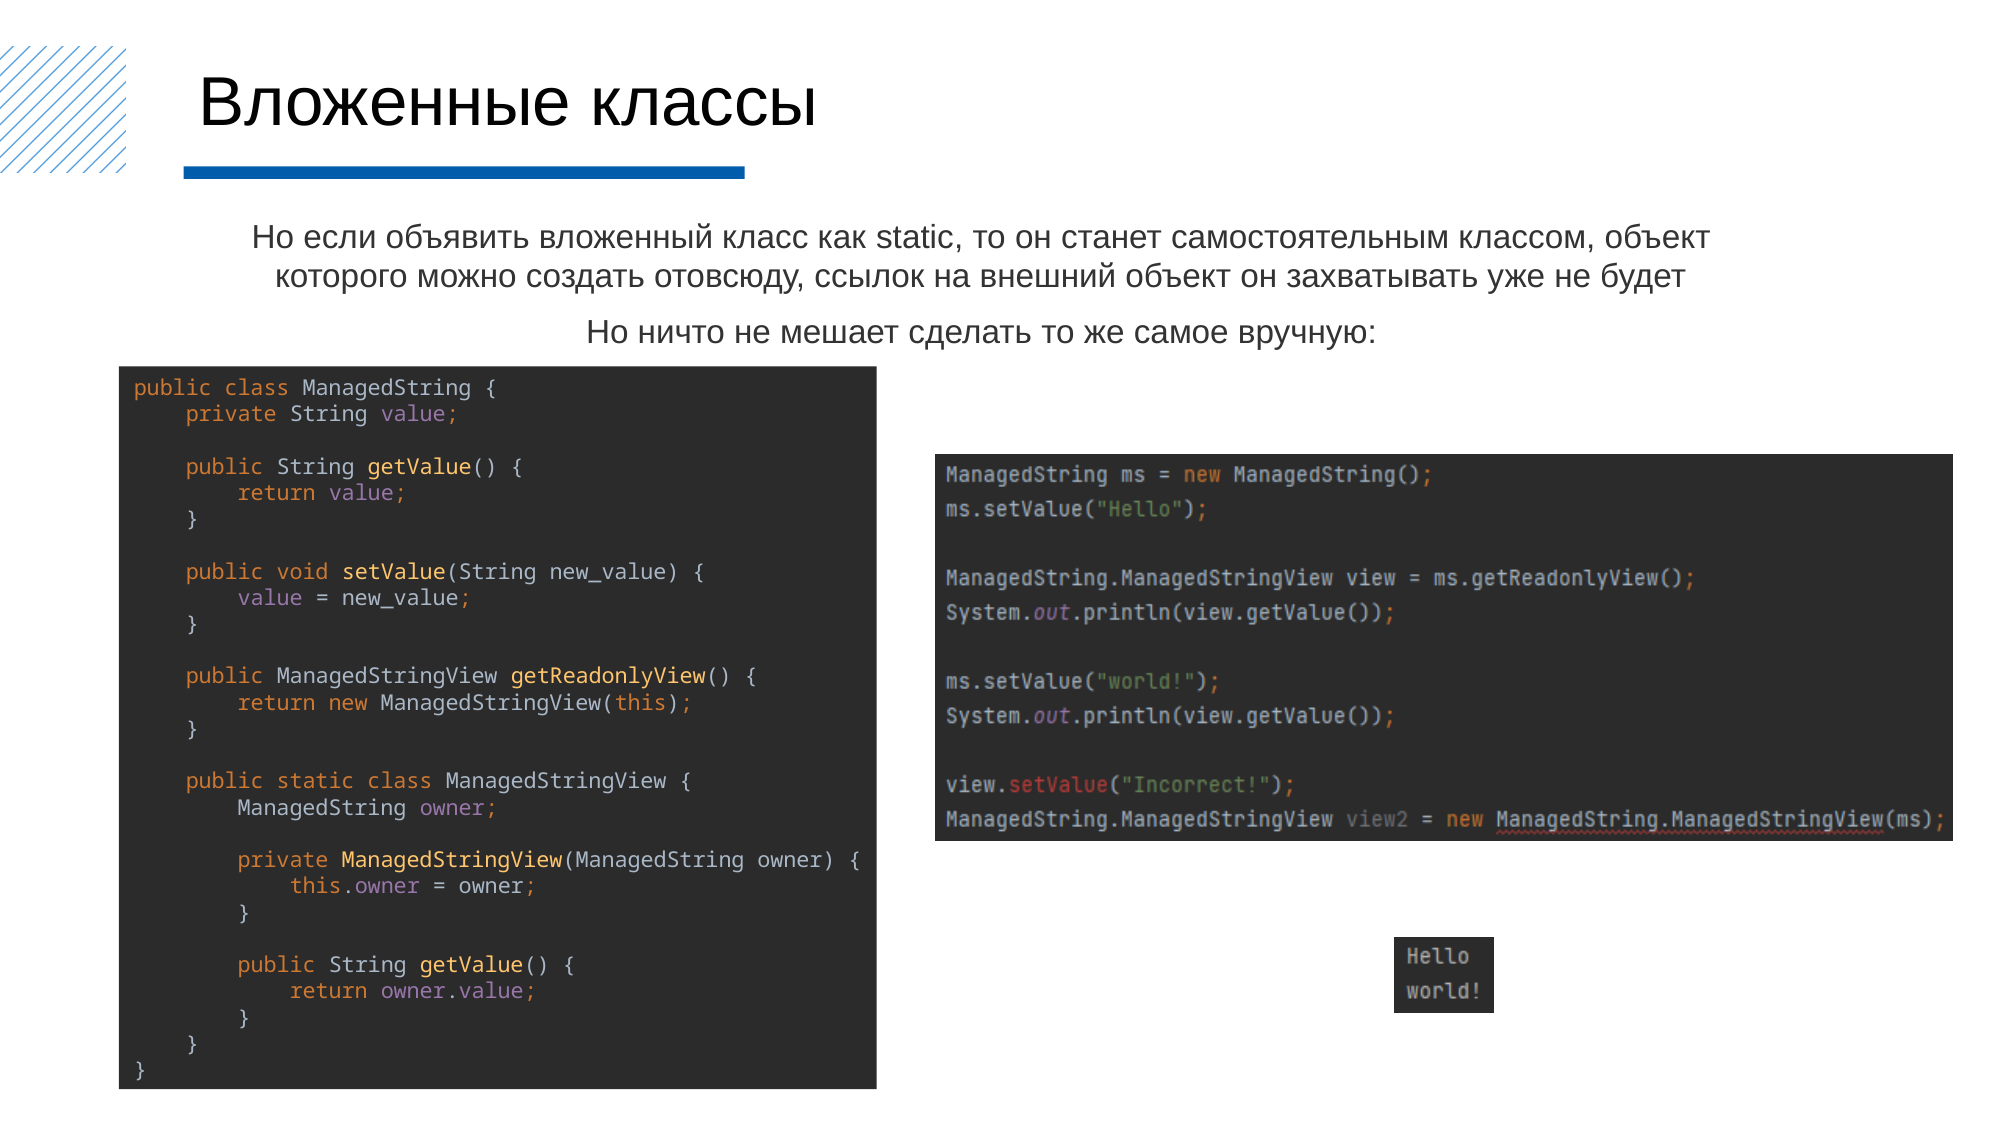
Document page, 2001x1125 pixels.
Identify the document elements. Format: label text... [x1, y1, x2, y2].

text_box Но ничто не мешает сделать то же самое вручную: [183, 303, 1780, 359]
picture [1394, 937, 1494, 1013]
text_box Но если объявить вложенный класс как static, то он станет самостоятельным классом, объект которого можно создать отовсюду, ссылок на внешний объект он захватывать уже не будет [183, 207, 1780, 303]
text_box public class ManagedString { private String value; public String getValue() { return value; } public void setValue(String new_value) { value = new_value; } public ManagedStringView getReadonlyView() { return new ManagedStringView(this); } public static class ManagedStringView { ManagedString owner; private ManagedStringView(ManagedString owner) { this.owner = owner; } public String getValue() { return owner.value; } } } [118, 366, 877, 1090]
picture [934, 454, 1953, 841]
list Вложенные классы [183, 58, 1780, 149]
picture [0, 46, 126, 173]
